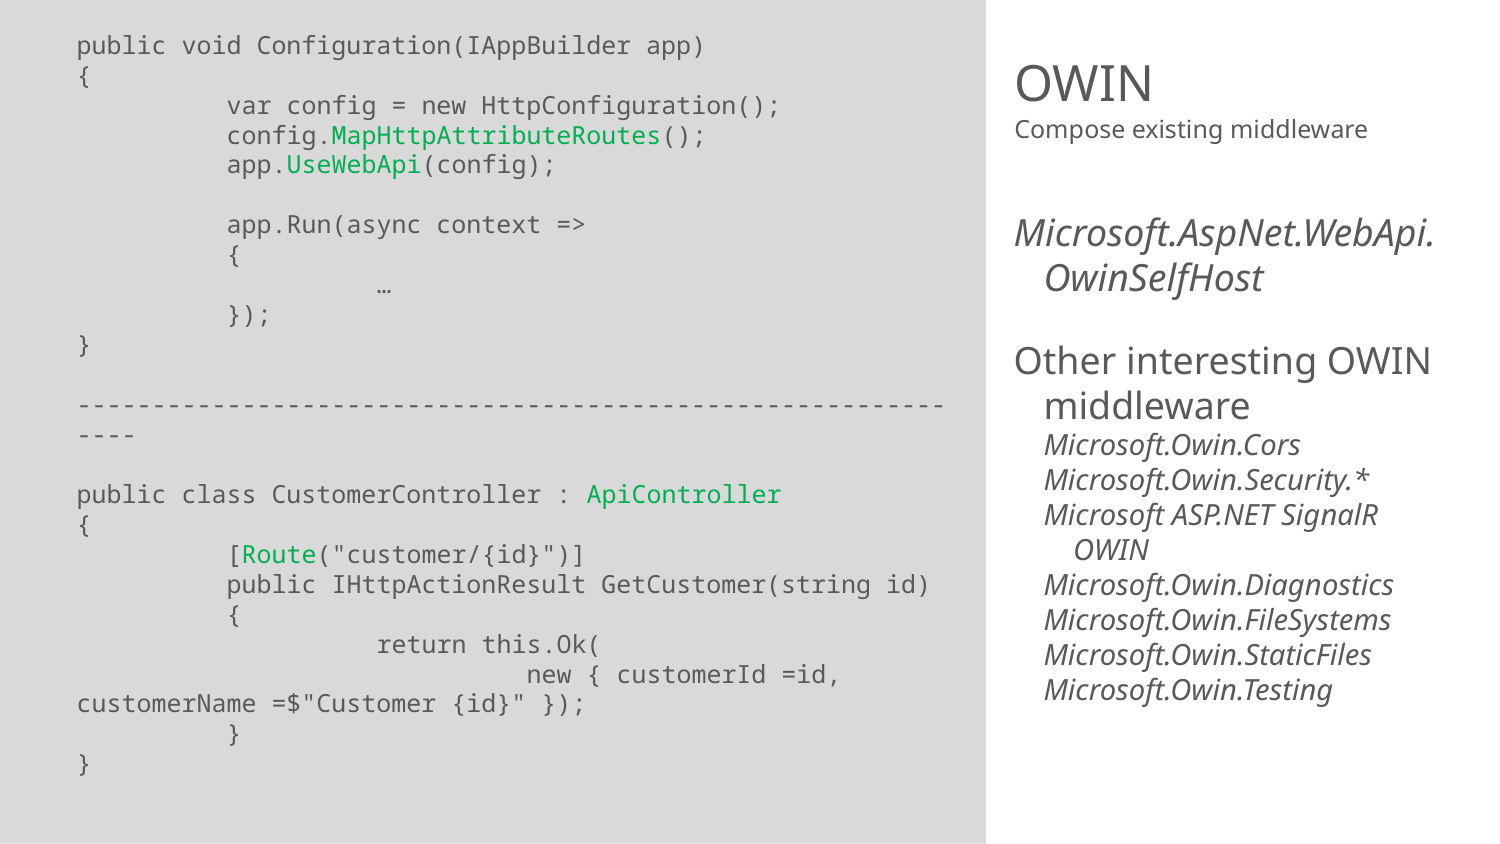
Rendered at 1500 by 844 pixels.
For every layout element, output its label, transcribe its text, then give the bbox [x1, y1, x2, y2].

list Compose existing middleware [1014, 113, 1459, 176]
title OWIN [1014, 29, 1459, 112]
list public void Configuration(IAppBuilder app) { var config = new HttpConfiguration(); config.MapHttpAttributeRoutes(); app.UseWebApi(config); app.Run(async context => { … }); } -------------------------------------------------------------- public class CustomerController : ApiController { [Route("customer/{id}")] public IHttpActionResult GetCustomer(string id) { return this.Ok( new { customerId =id, customerName =$"Customer {id}" }); } } [76, 29, 951, 804]
list Microsoft.AspNet.WebApi.OwinSelfHost Other interesting OWIN middleware Microsoft.Owin.Cors Microsoft.Owin.Security.* Microsoft ASP.NET SignalR OWIN Microsoft.Owin.Diagnostics Microsoft.Owin.FileSystems Microsoft.Owin.StaticFiles Microsoft.Owin.Testing [1013, 209, 1459, 804]
